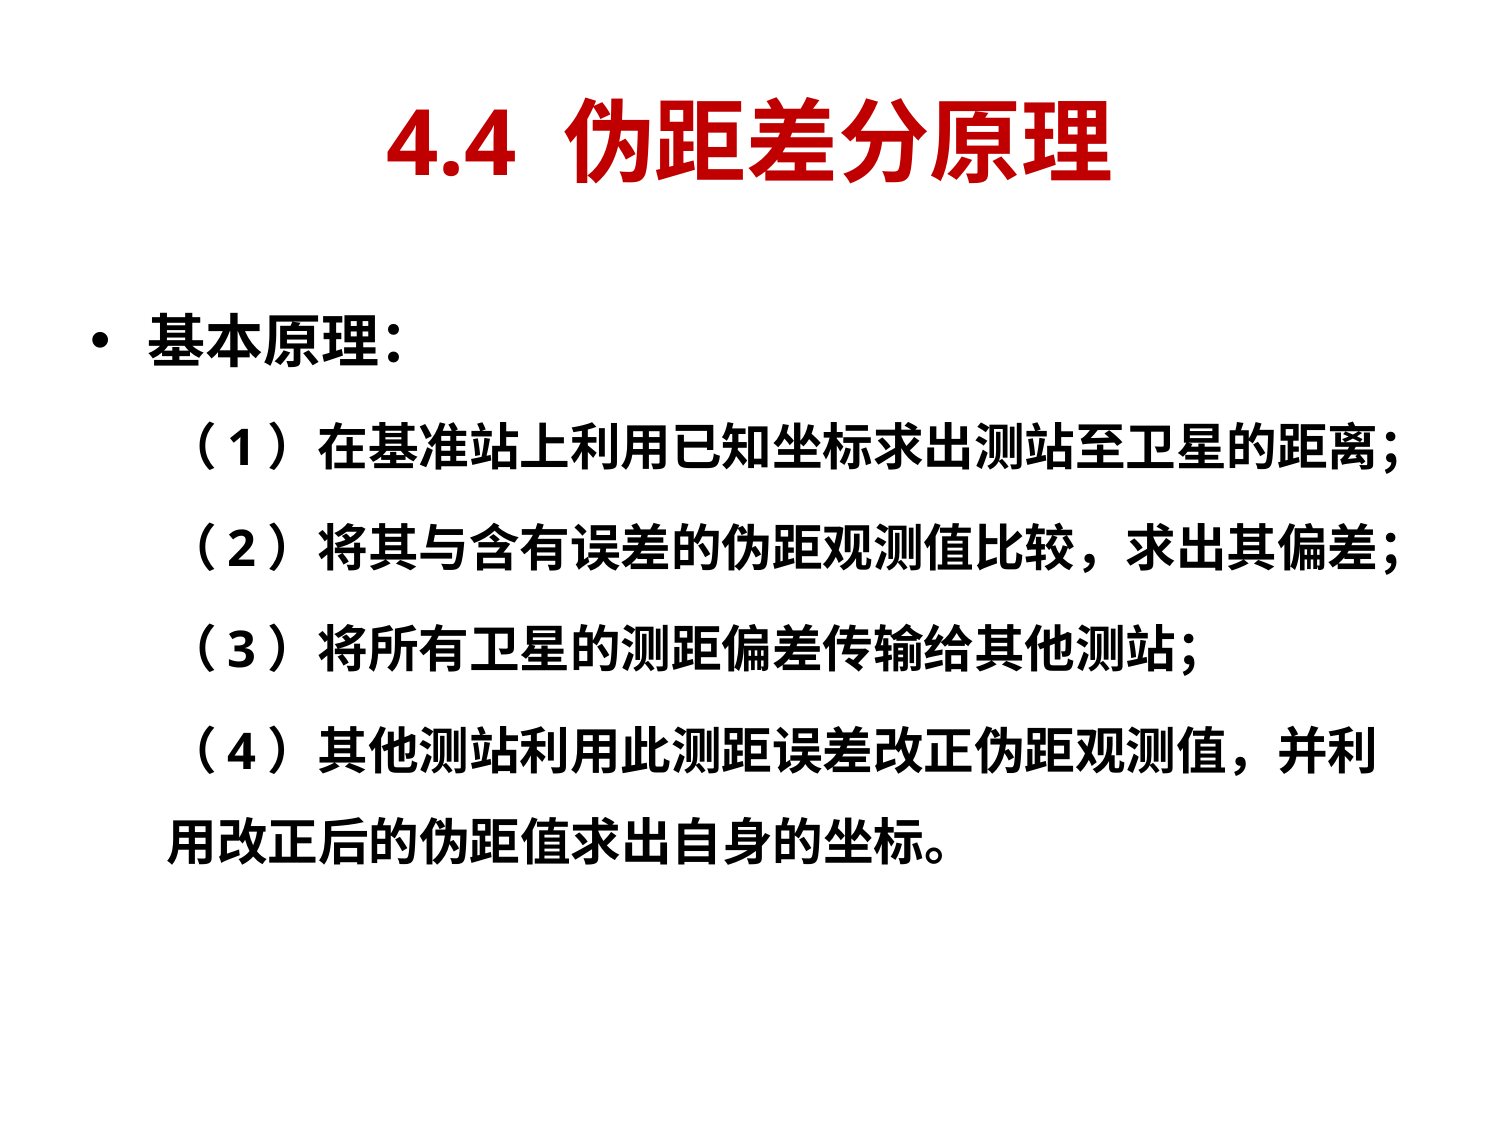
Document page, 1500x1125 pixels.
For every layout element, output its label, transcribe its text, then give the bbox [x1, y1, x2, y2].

title 4.4 伪距差分原理 [75, 45, 1425, 233]
text_box [74, 187, 1350, 988]
list 基本原理： （1）在基准站上利用已知坐标求出测站至卫星的距离； （2）将其与含有误差的伪距观测值比较，求出其偏差； （3）将所有卫星的测距偏差传输给其他测站； （4）其他测站利用此测距误差改正伪距观测值，并利用改正后的伪距值求出自身的坐标。 [75, 262, 1425, 1005]
